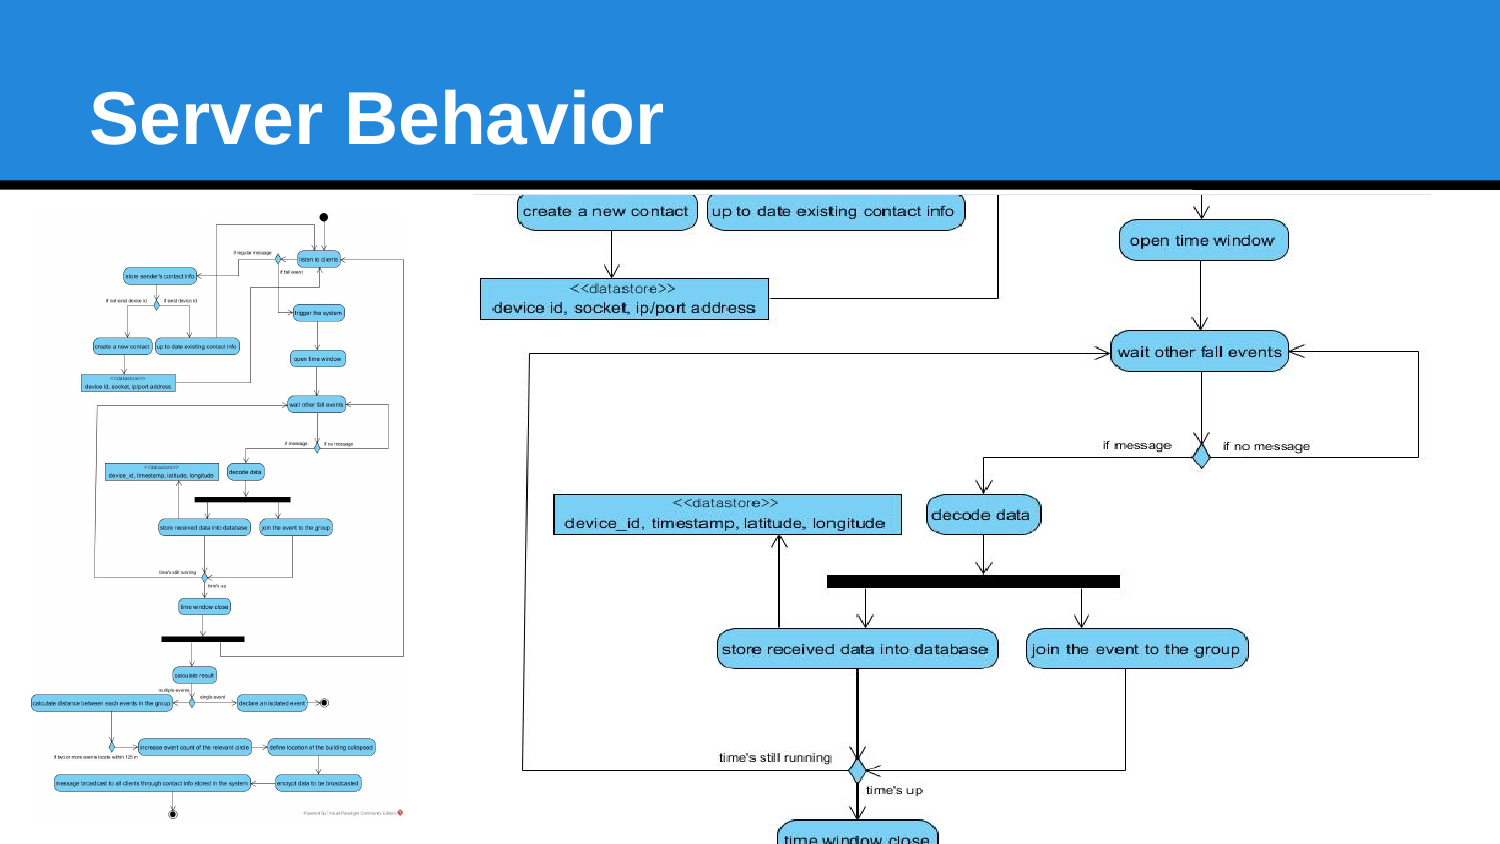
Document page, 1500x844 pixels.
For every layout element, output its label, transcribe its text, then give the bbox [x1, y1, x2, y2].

picture [473, 193, 1431, 844]
text_box Server Behavior [75, 33, 1425, 175]
picture [30, 212, 406, 821]
